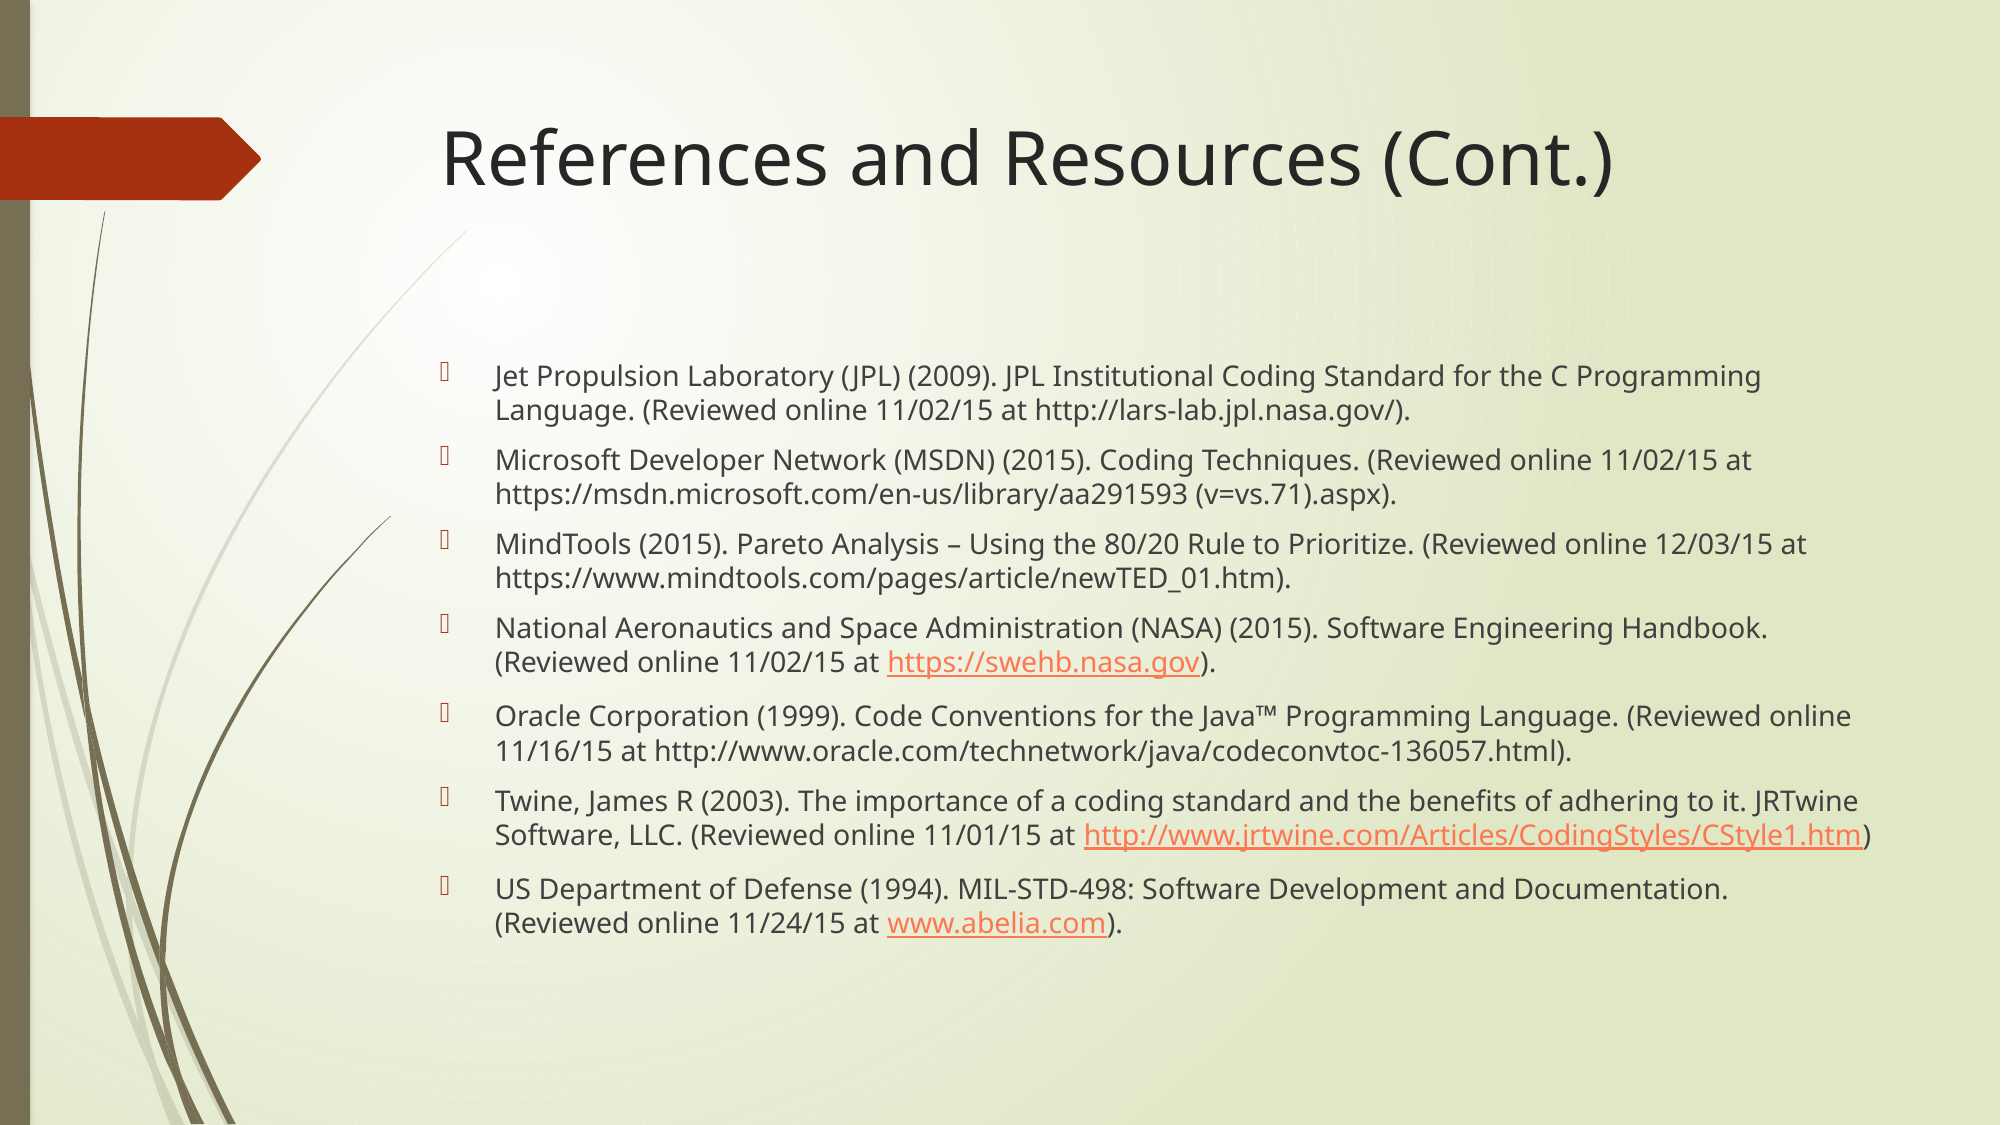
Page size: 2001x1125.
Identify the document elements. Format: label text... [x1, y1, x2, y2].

list Jet Propulsion Laboratory (JPL) (2009). JPL Institutional Coding Standard for the C Programming Language. (Reviewed online 11/02/15 at http://lars-lab.jpl.nasa.gov/). Microsoft Developer Network (MSDN) (2015). Coding Techniques. (Reviewed online 11/02/15 at https://msdn.microsoft.com/en-us/library/aa291593 (v=vs.71).aspx). MindTools (2015). Pareto Analysis – Using the 80/20 Rule to Prioritize. (Reviewed online 12/03/15 at https://www.mindtools.com/pages/article/newTED_01.htm). National Aeronautics and Space Administration (NASA) (2015). Software Engineering Handbook. (Reviewed online 11/02/15 at https://swehb.nasa.gov). Oracle Corporation (1999). Code Conventions for the Java™ Programming Language. (Reviewed online 11/16/15 at http://www.oracle.com/technetwork/java/codeconvtoc-136057.html). Twine, James R (2003). The importance of a coding standard and the benefits of adhering to it. JRTwine Software, LLC. (Reviewed online 11/01/15 at http://www.jrtwine.com/Articles/CodingStyles/CStyle1.htm) US Department of Defense (1994). MIL-STD-498: Software Development and Documentation. (Reviewed online 11/24/15 at www.abelia.com). [424, 350, 1888, 970]
title References and Resources (Cont.) [425, 102, 1888, 313]
